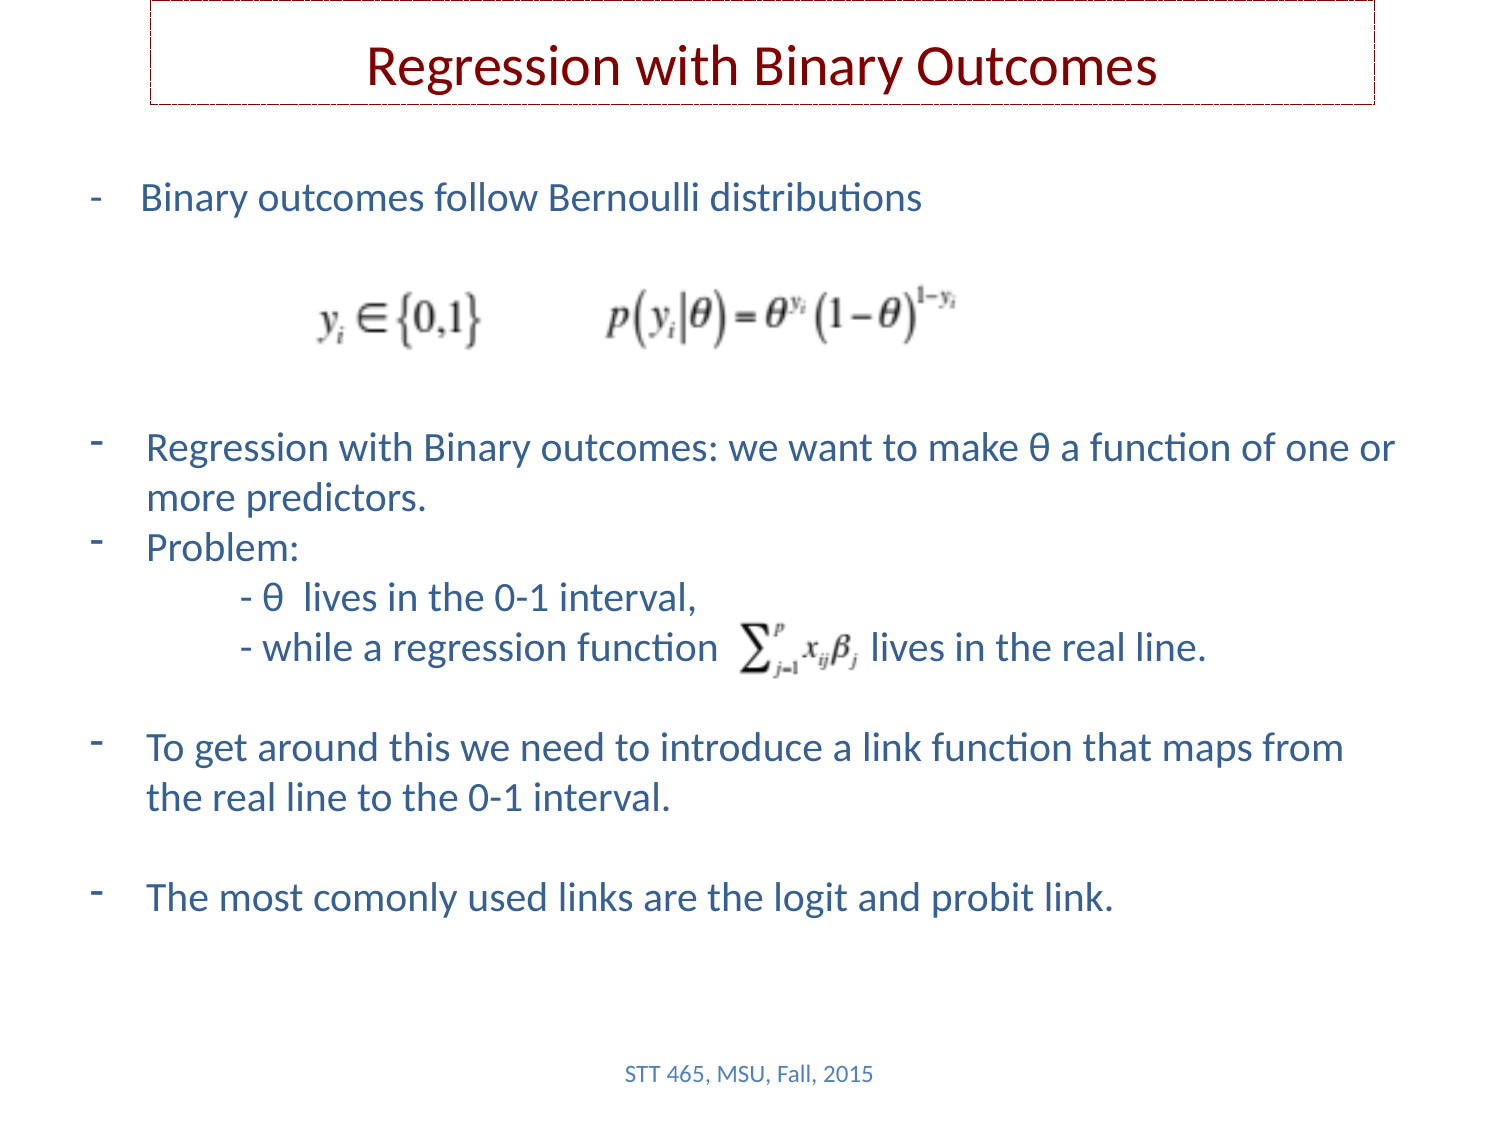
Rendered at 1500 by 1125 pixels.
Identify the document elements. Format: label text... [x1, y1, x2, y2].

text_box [734, 612, 863, 681]
footer STT 465, MSU, Fall, 2015 [512, 1042, 988, 1103]
text_box - Binary outcomes follow Bernoulli distributions Regression with Binary outcomes: we want to make θ a function of one or more predictors. Problem: - θ lives in the 0-1 interval, - while a regression function lives in the real line. To get around this we need to introduce a link function that maps from the real line to the 0-1 interval. The most comonly used links are the logit and probit link. [74, 162, 1425, 978]
text_box Regression with Binary Outcomes [150, 0, 1375, 105]
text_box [312, 287, 489, 354]
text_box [599, 274, 963, 355]
